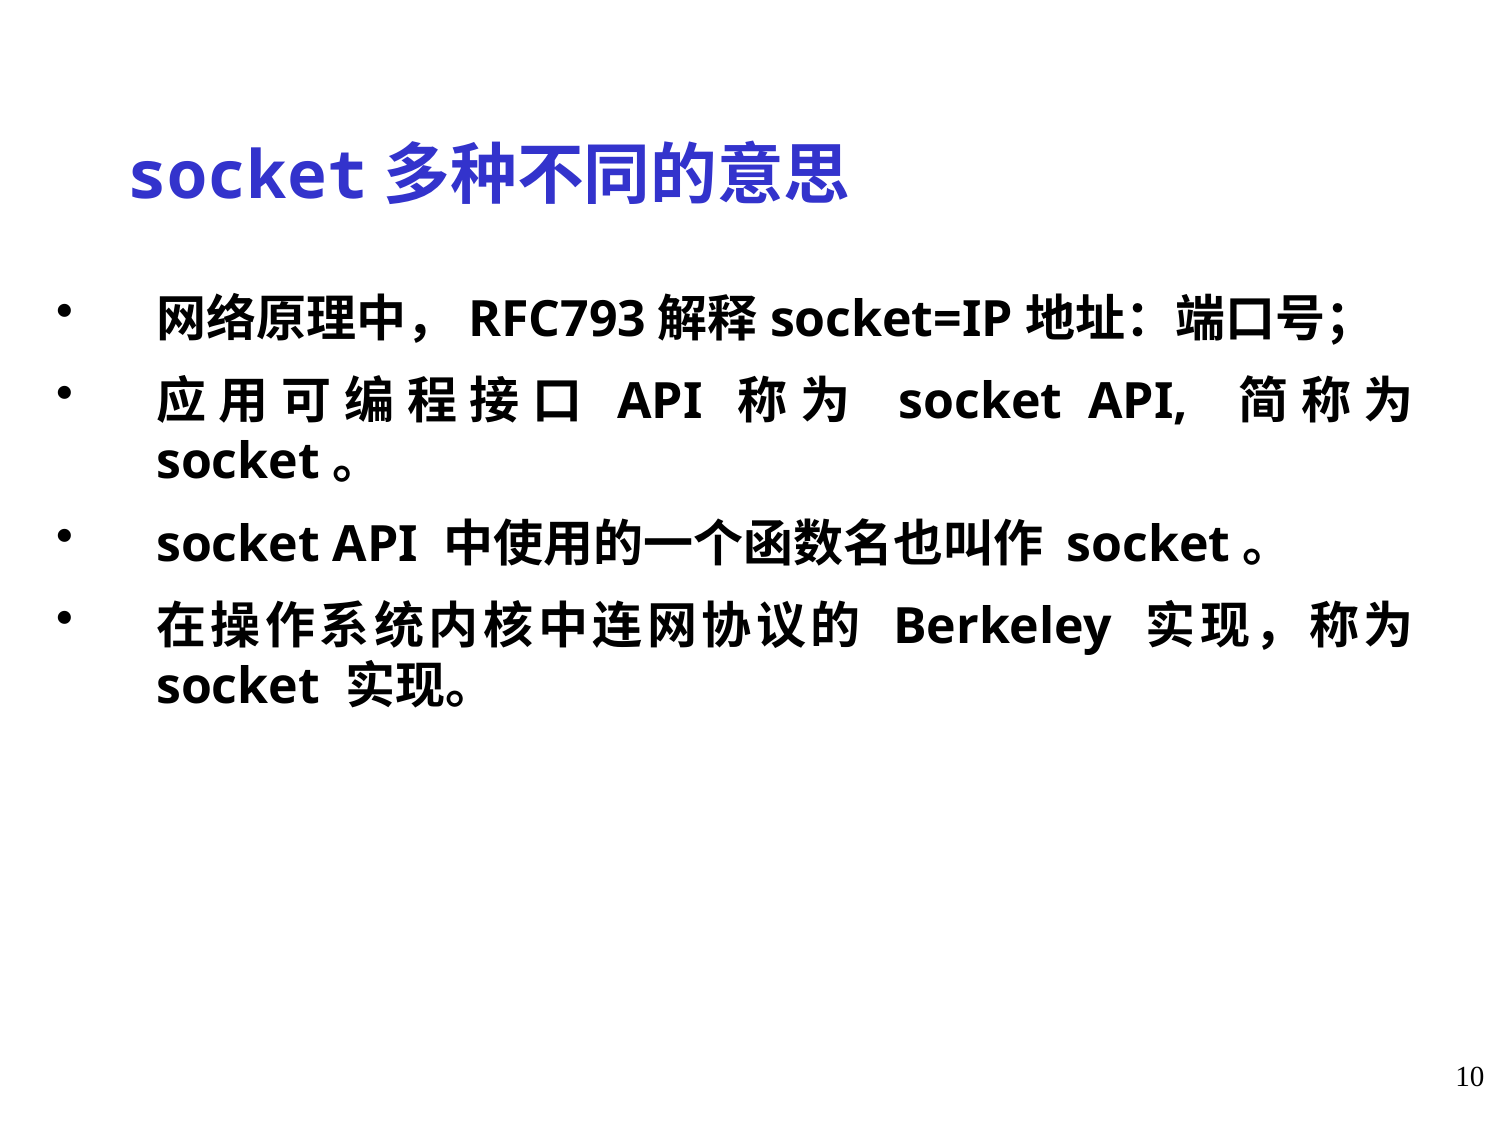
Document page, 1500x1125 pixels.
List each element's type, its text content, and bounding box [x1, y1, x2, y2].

list 网络原理中，RFC793解释socket=IP地址：端口号； 应用可编程接口 API 称为 socket API, 简称为 socket。 socket API 中使用的一个函数名也叫作 socket。 在操作系统内核中连网协议的 Berkeley 实现，称为 socket 实现。 [41, 278, 1430, 988]
title socket多种不同的意思 [112, 99, 1388, 244]
slide_number 10 [1187, 1049, 1500, 1125]
